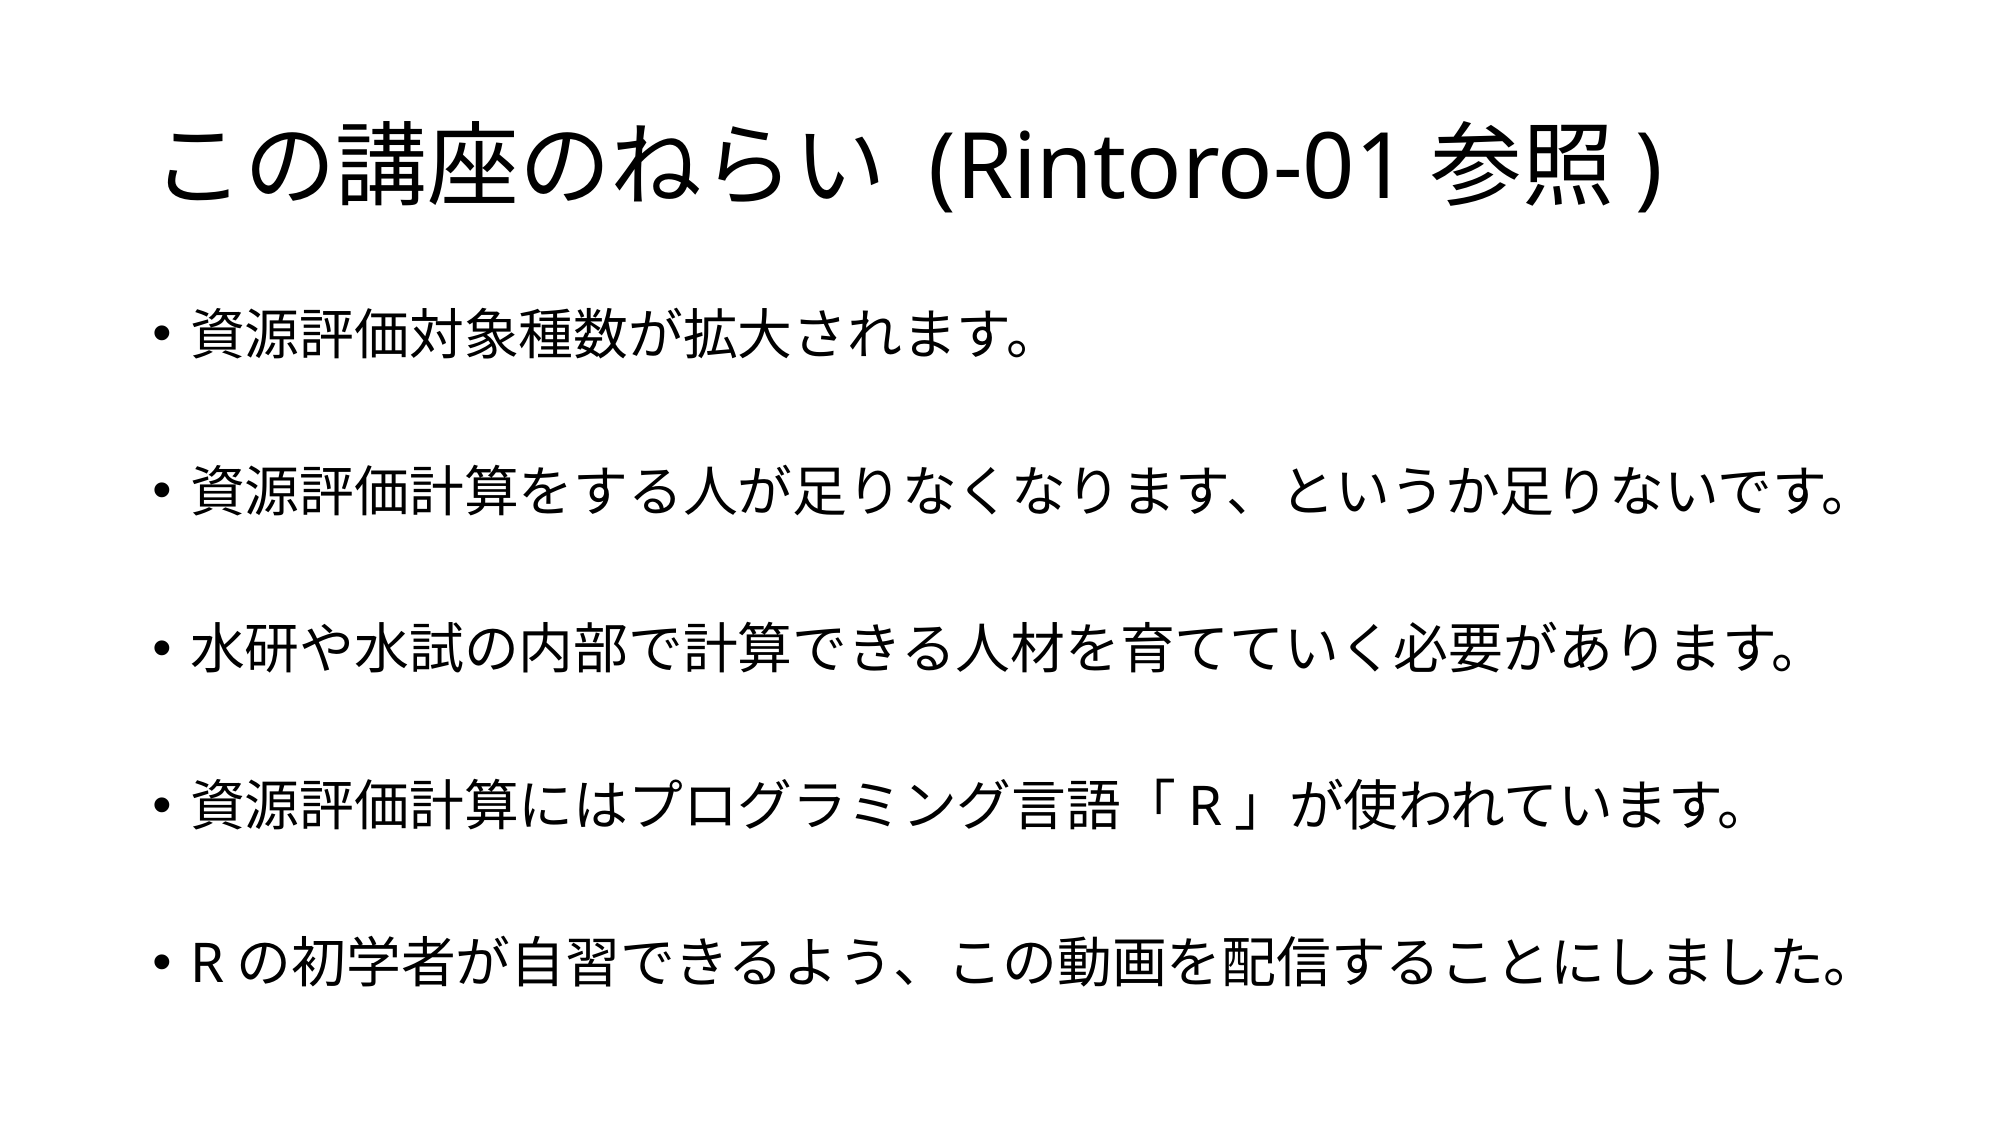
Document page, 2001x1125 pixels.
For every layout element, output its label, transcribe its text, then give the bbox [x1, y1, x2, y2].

title この講座のねらい (Rintoro-01参照) [137, 59, 1863, 278]
list 資源評価対象種数が拡大されます。 資源評価計算をする人が足りなくなります、というか足りないです。 水研や水試の内部で計算できる人材を育てていく必要があります。 資源評価計算にはプログラミング言語「R」が使われています。 Rの初学者が自習できるよう、この動画を配信することにしました。 [137, 299, 1863, 1089]
